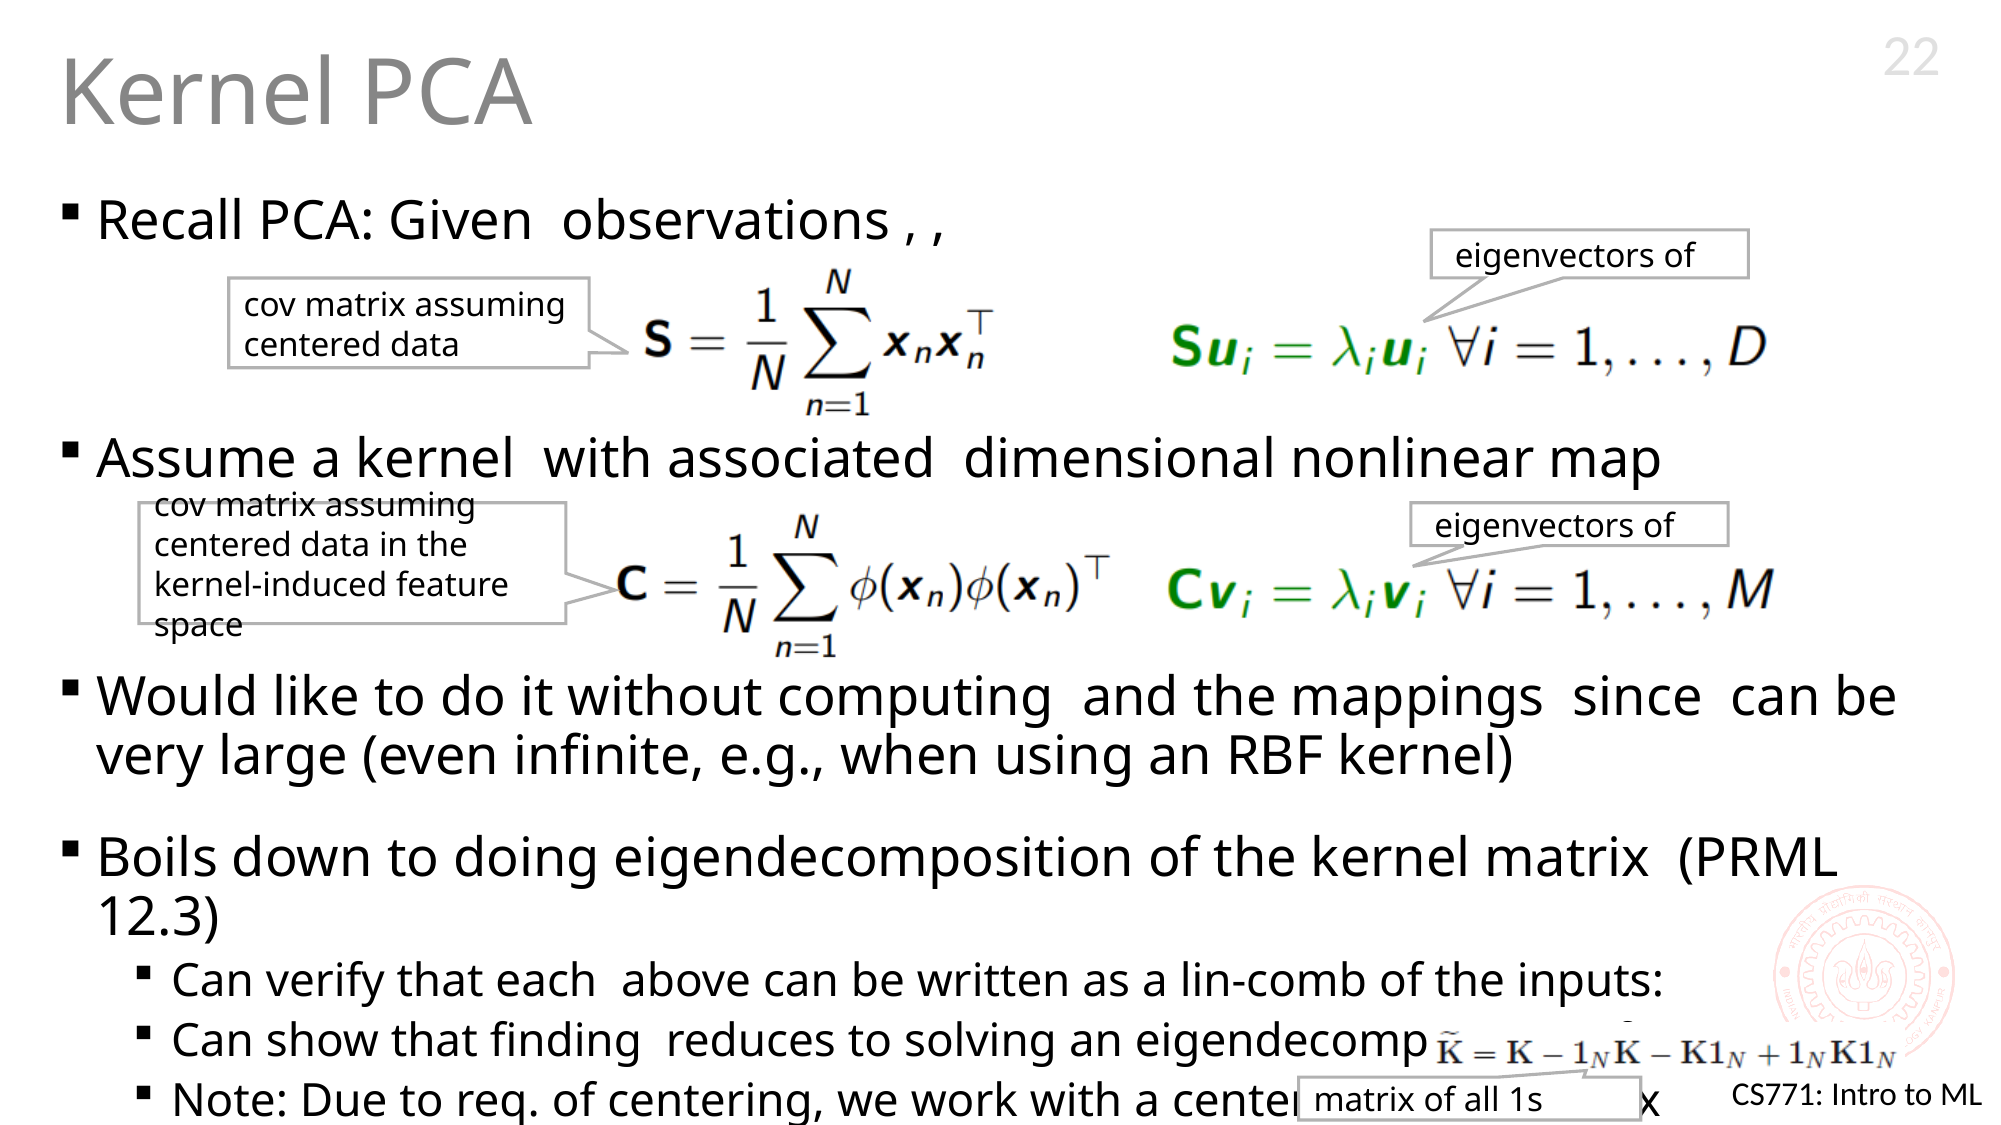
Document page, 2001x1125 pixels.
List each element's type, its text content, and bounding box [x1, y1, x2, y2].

picture [1161, 545, 1782, 626]
picture [639, 264, 1000, 424]
picture [610, 507, 1117, 664]
picture [1431, 1022, 1905, 1081]
picture [1161, 302, 1779, 386]
title Kernel PCA [43, 27, 1970, 163]
slide_number 22 [1857, 22, 1957, 83]
